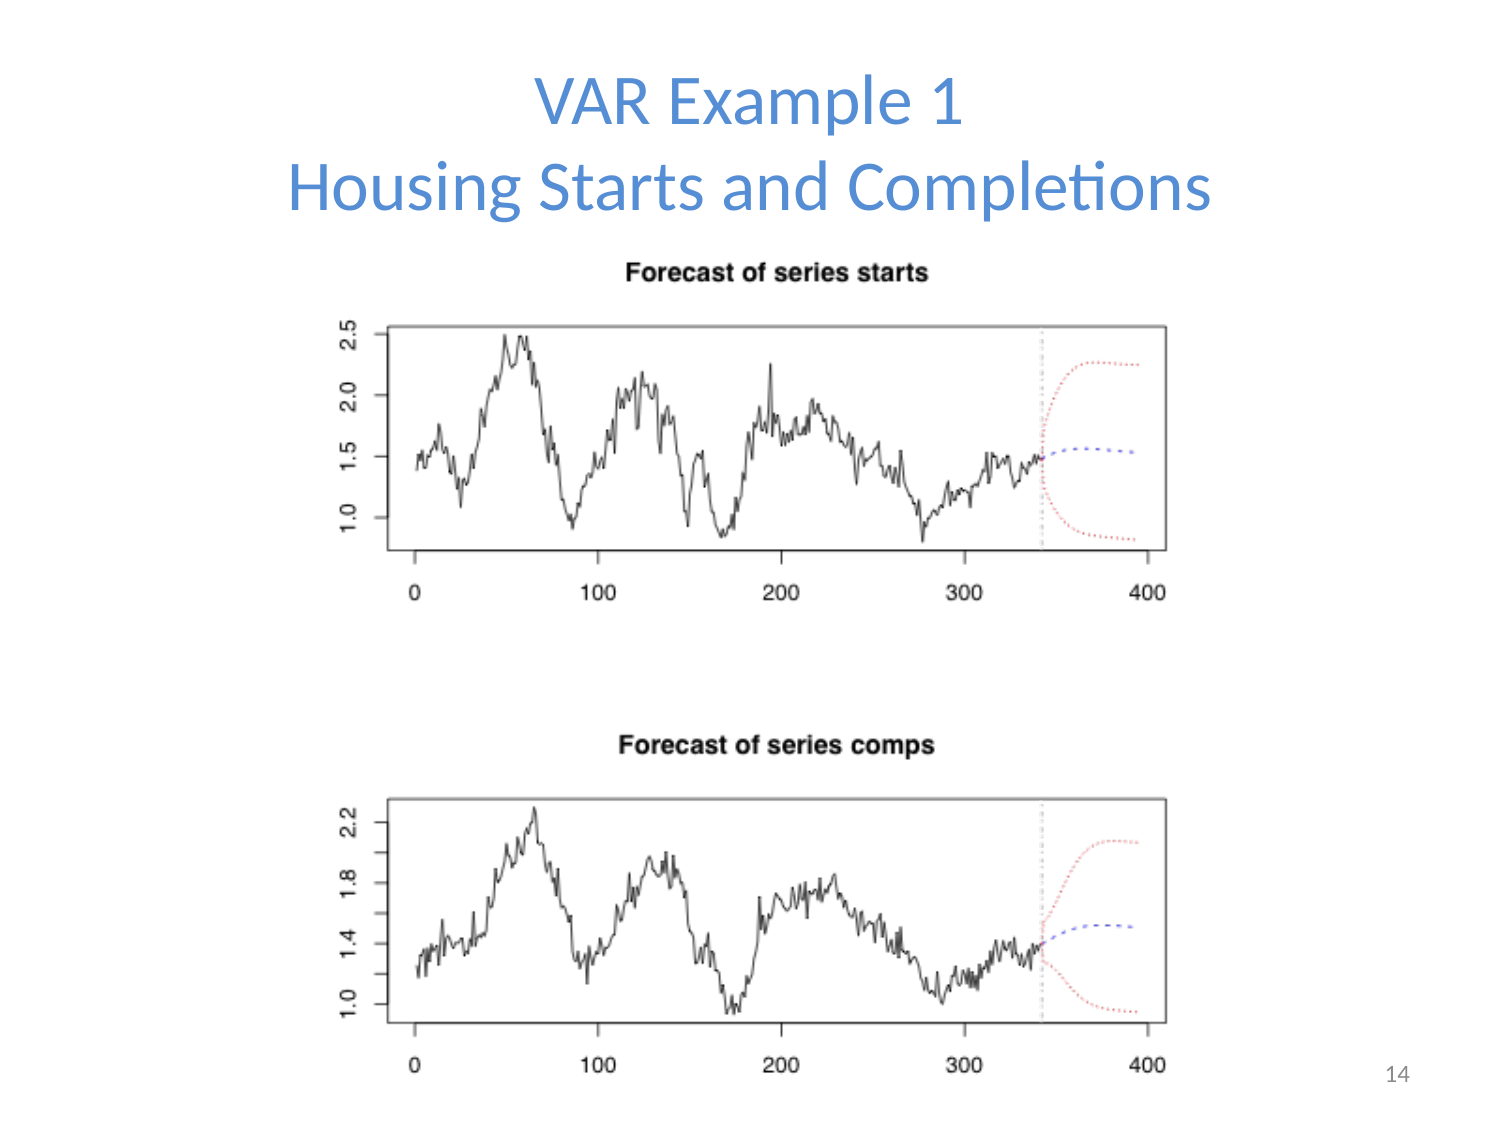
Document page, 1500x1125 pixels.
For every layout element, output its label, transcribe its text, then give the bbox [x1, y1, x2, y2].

slide_number 14 [1221, 1042, 1425, 1103]
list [284, 232, 1216, 1112]
title VAR Example 1 Housing Starts and Completions [75, 45, 1425, 233]
